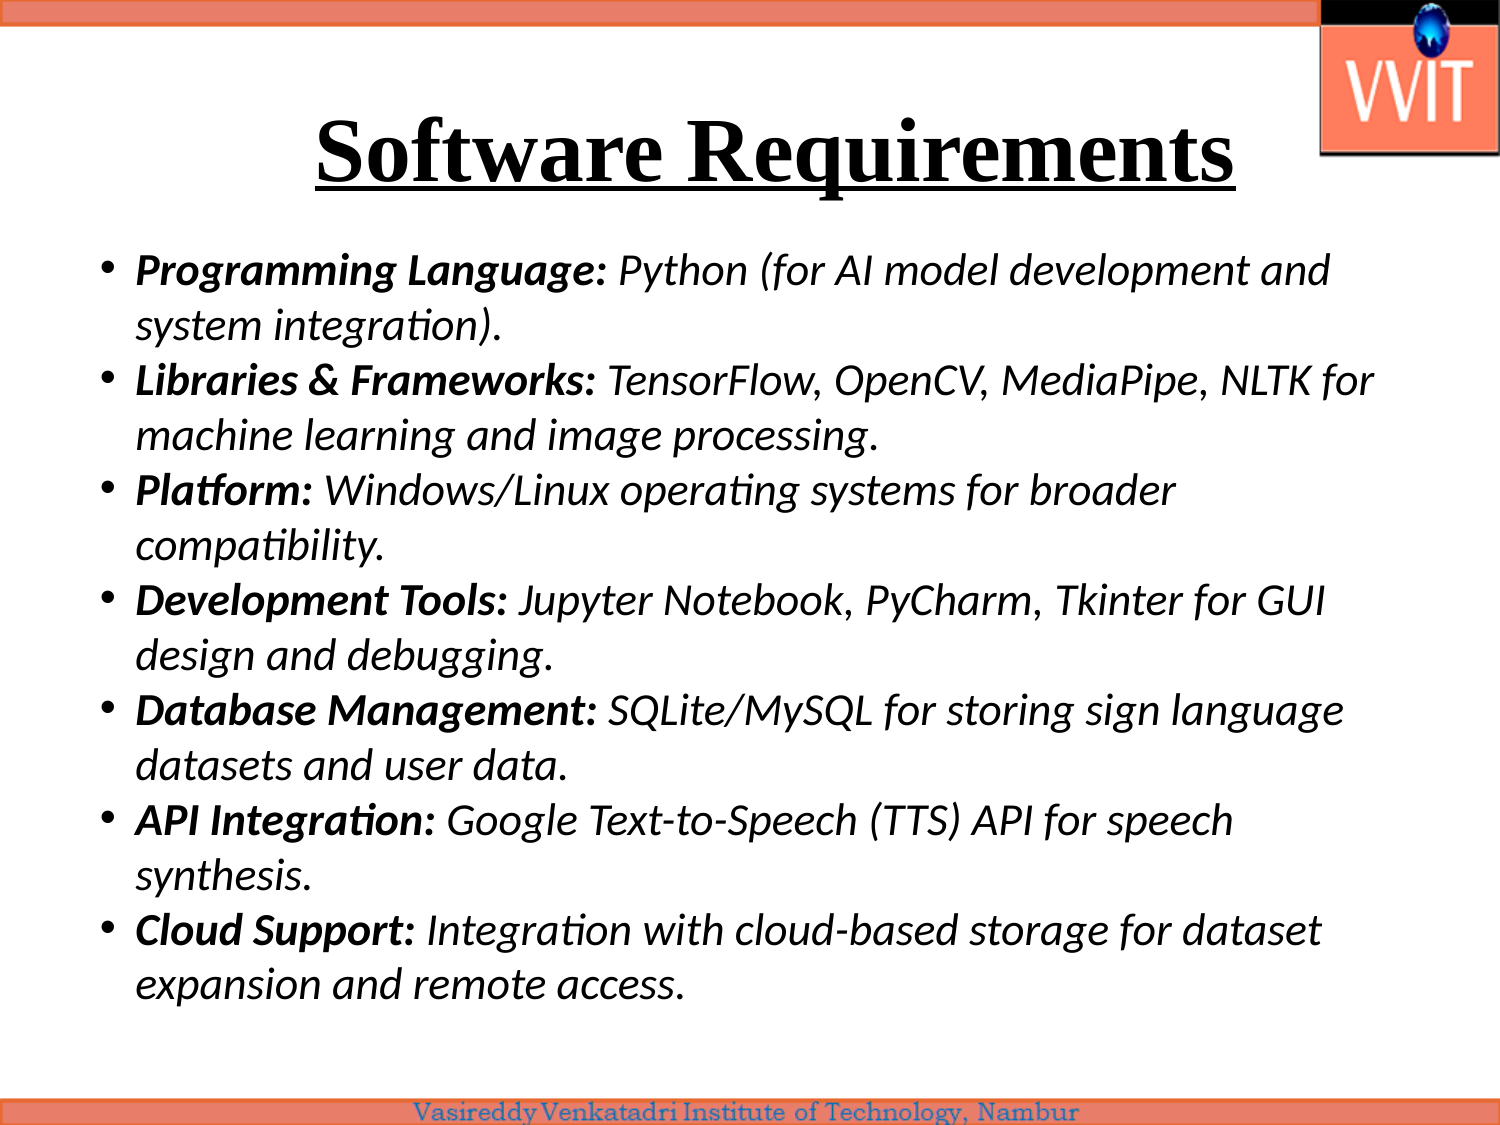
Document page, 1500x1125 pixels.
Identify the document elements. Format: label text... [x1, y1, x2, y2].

picture [0, 0, 1500, 1125]
title Software Requirements [287, 87, 1300, 237]
text_box Programming Language: Python (for AI model development and system integration). Libraries & Frameworks: TensorFlow, OpenCV, MediaPipe, NLTK for machine learning and image processing. Platform: Windows/Linux operating systems for broader compatibility. Development Tools: Jupyter Notebook, PyCharm, Tkinter for GUI design and debugging. Database Management: SQLite/MySQL for storing sign language datasets and user data. API Integration: Google Text-to-Speech (TTS) API for speech synthesis. Cloud Support: Integration with cloud-based storage for dataset expansion and remote access. [99, 237, 1400, 1065]
